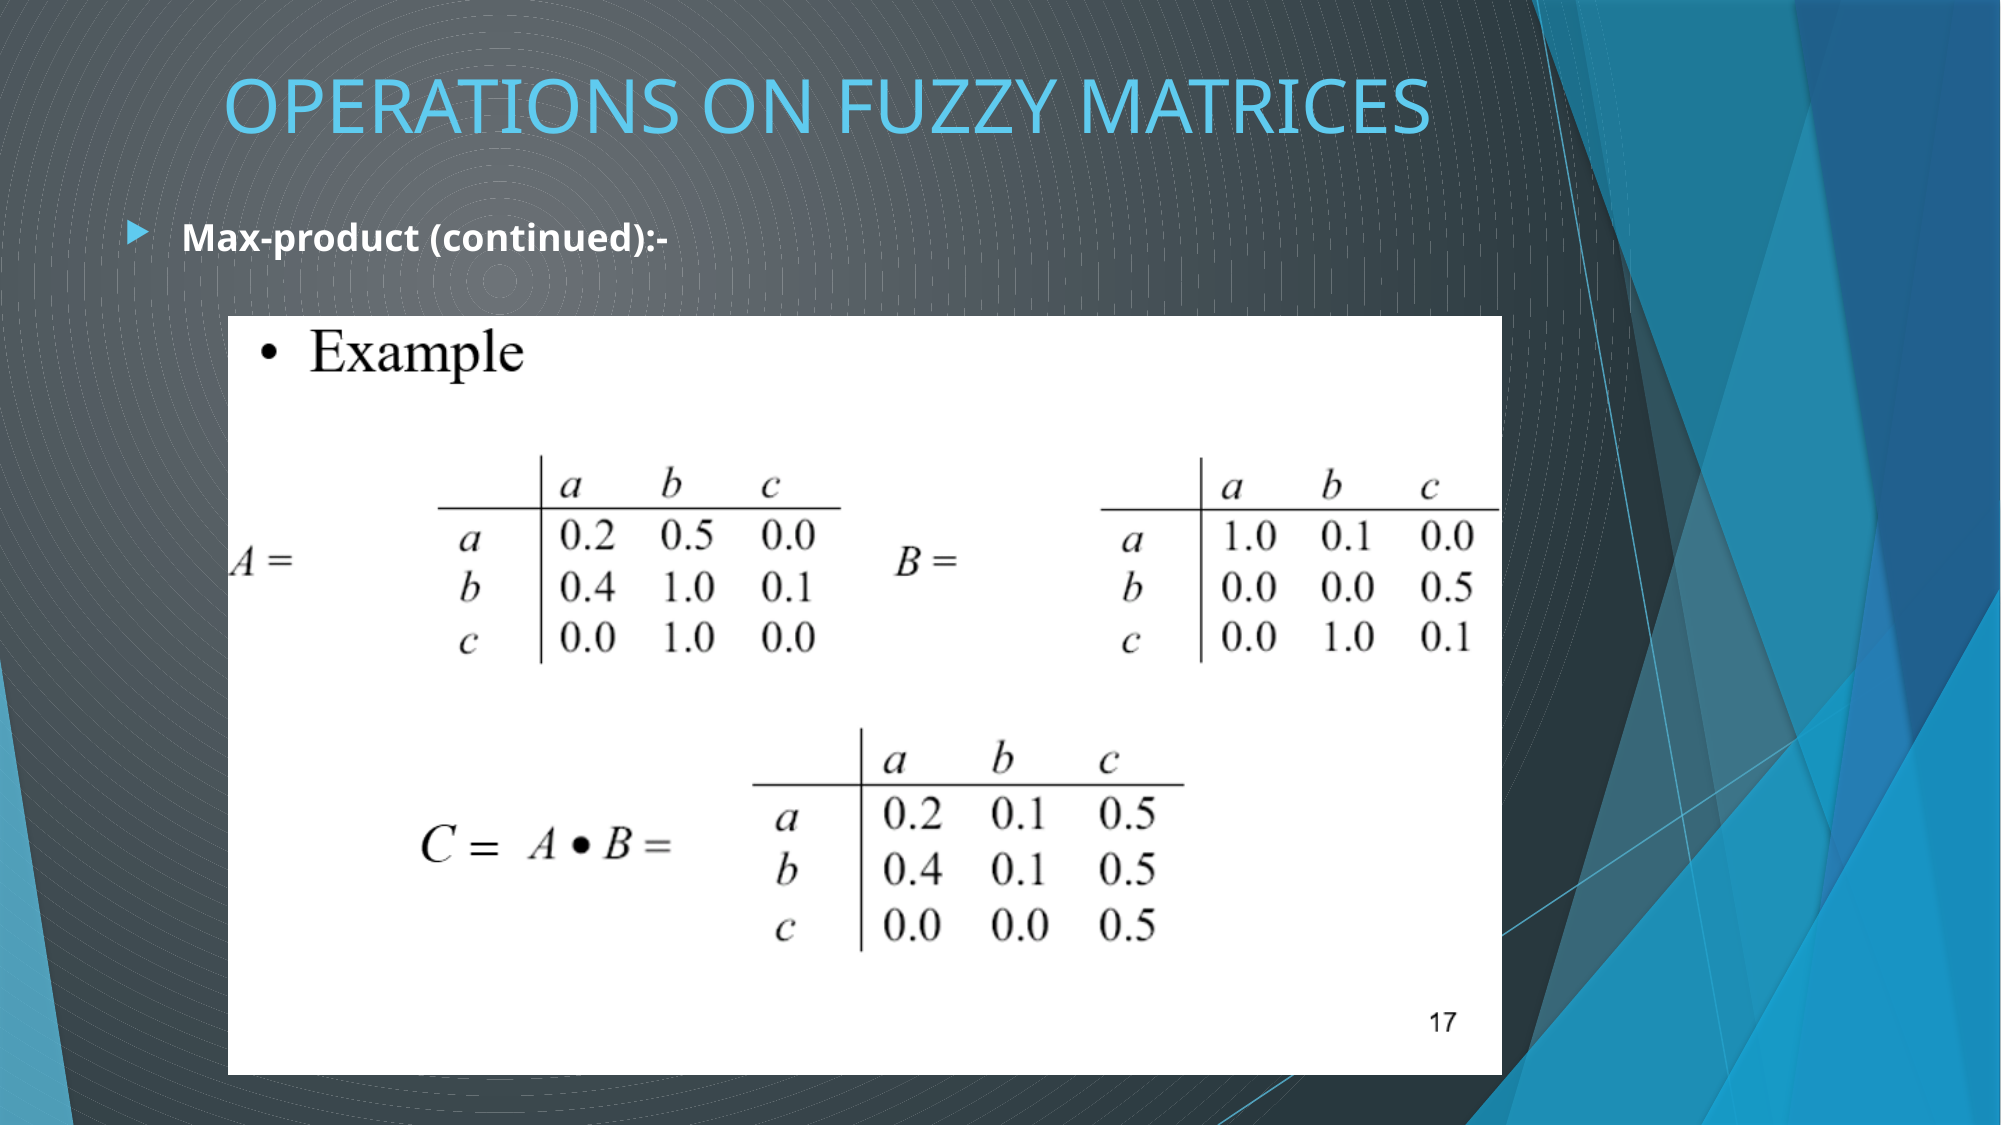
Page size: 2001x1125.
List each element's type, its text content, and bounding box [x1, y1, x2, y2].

picture [228, 316, 1502, 1076]
title OPERATIONS ON FUZZY MATRICES [122, 50, 1533, 268]
list Max-product (continued):- [109, 206, 1520, 955]
